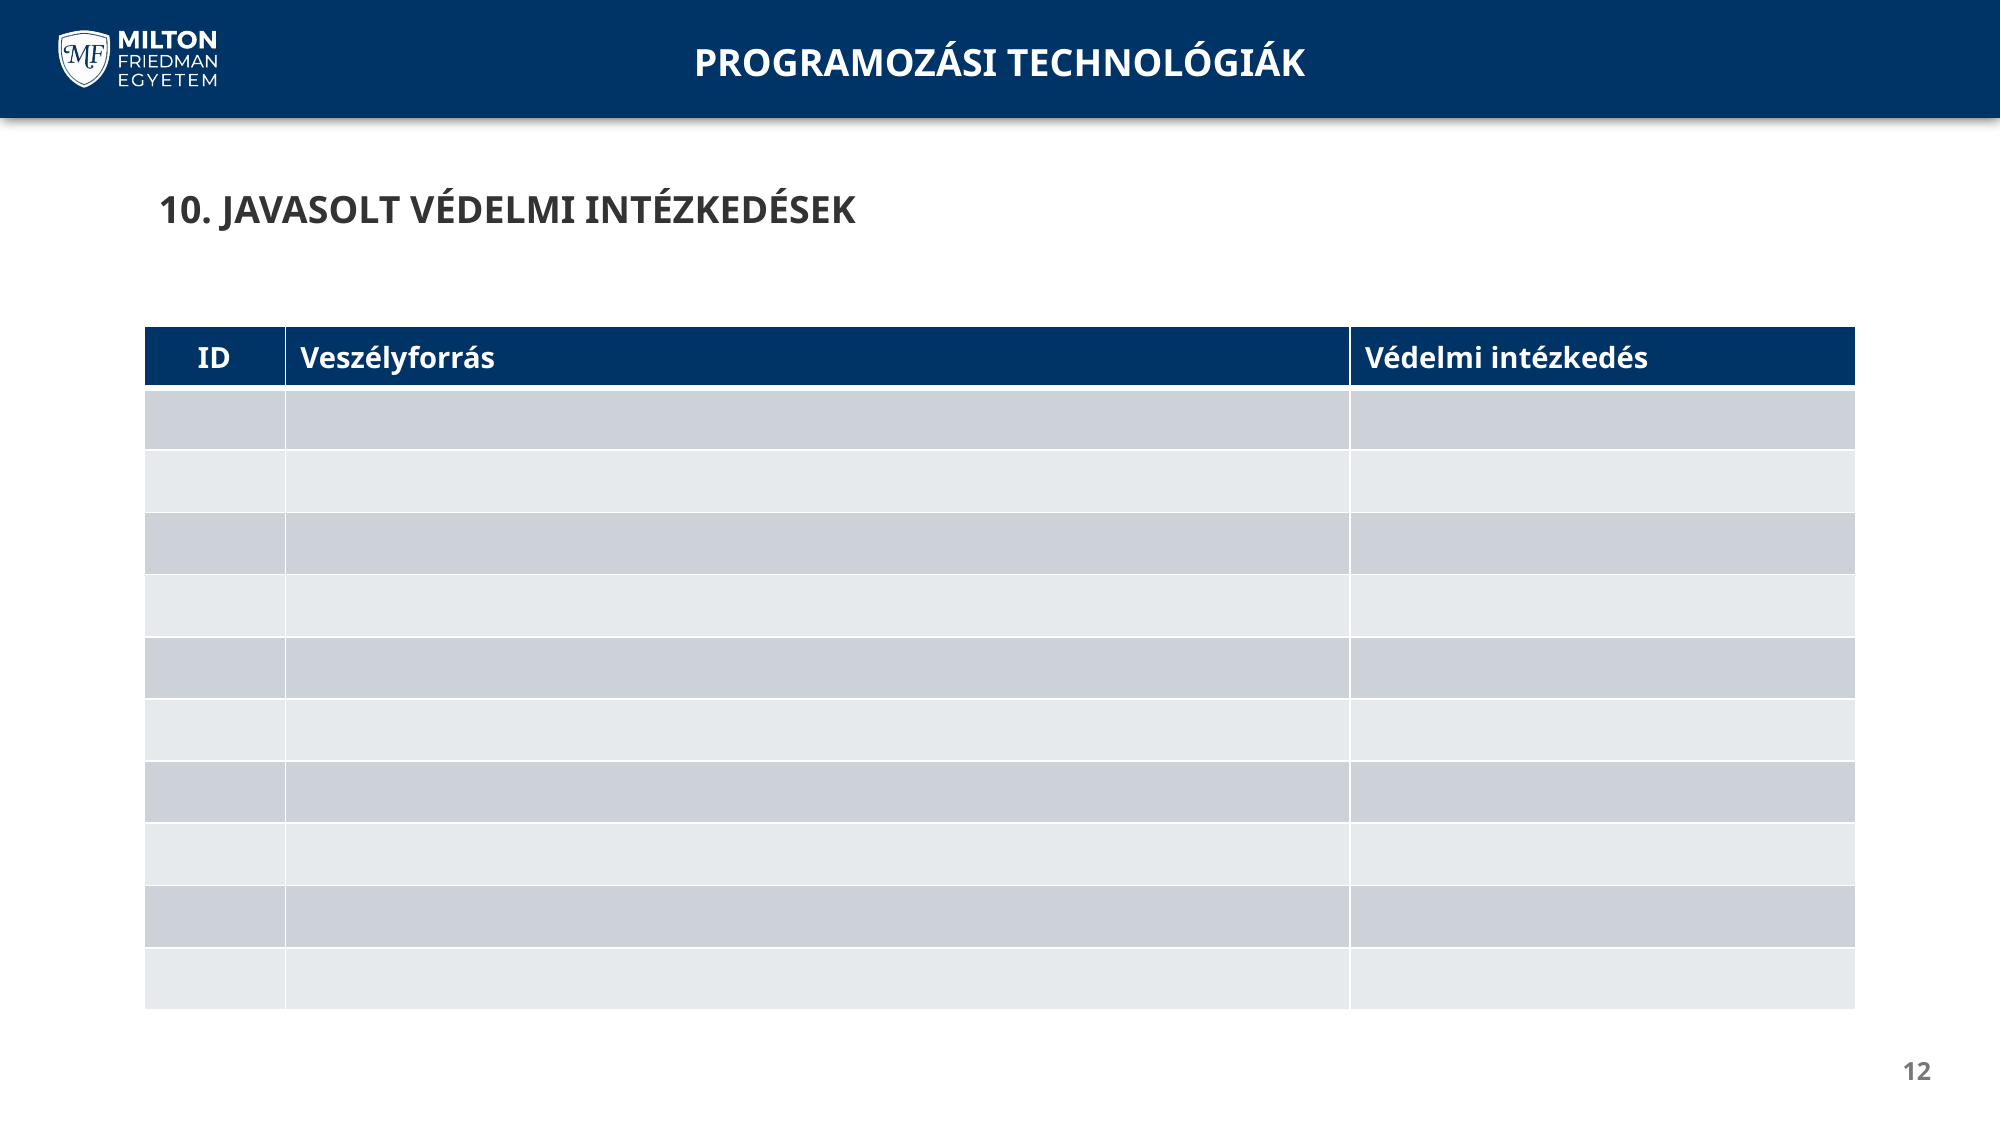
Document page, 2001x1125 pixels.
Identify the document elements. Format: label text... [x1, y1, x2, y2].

table_cell [1351, 762, 1855, 822]
table_cell [1351, 575, 1855, 636]
table_cell [1351, 824, 1855, 885]
slide_number 11 [1496, 1042, 1947, 1103]
table_cell [1351, 513, 1855, 574]
text_box [0, 0, 2000, 120]
table_cell [145, 638, 285, 698]
table_header Védelmi intézkedés [1351, 327, 1855, 385]
table_cell [286, 762, 1349, 822]
table_header Veszélyforrás [286, 327, 1349, 385]
table_cell [145, 949, 285, 1009]
picture [58, 29, 218, 89]
table_cell [286, 575, 1349, 636]
table_header ID [145, 327, 285, 385]
table_cell [286, 451, 1349, 512]
table_cell [145, 824, 285, 885]
table_cell [1351, 638, 1855, 698]
table_cell [1351, 391, 1855, 449]
table_cell [286, 391, 1349, 449]
table_cell [286, 949, 1349, 1009]
table_cell [145, 762, 285, 822]
table_cell [145, 513, 285, 574]
table_cell [1351, 886, 1855, 947]
table_cell [286, 700, 1349, 760]
table_cell [1351, 949, 1855, 1009]
table_cell [1351, 451, 1855, 512]
table_cell [286, 513, 1349, 574]
text_box 10. JAVASOLT VÉDELMI INTÉZKEDÉSEK [143, 179, 1857, 239]
table_cell [145, 451, 285, 512]
table_cell [145, 886, 285, 947]
table_cell [286, 886, 1349, 947]
table_cell [286, 824, 1349, 885]
table_cell [145, 700, 285, 760]
text_box PROGRAMOZÁSI TECHNOLÓGIÁK [608, 31, 1392, 92]
table_cell [145, 575, 285, 636]
table_cell [1351, 700, 1855, 760]
table_cell [286, 638, 1349, 698]
table_cell [145, 391, 285, 449]
